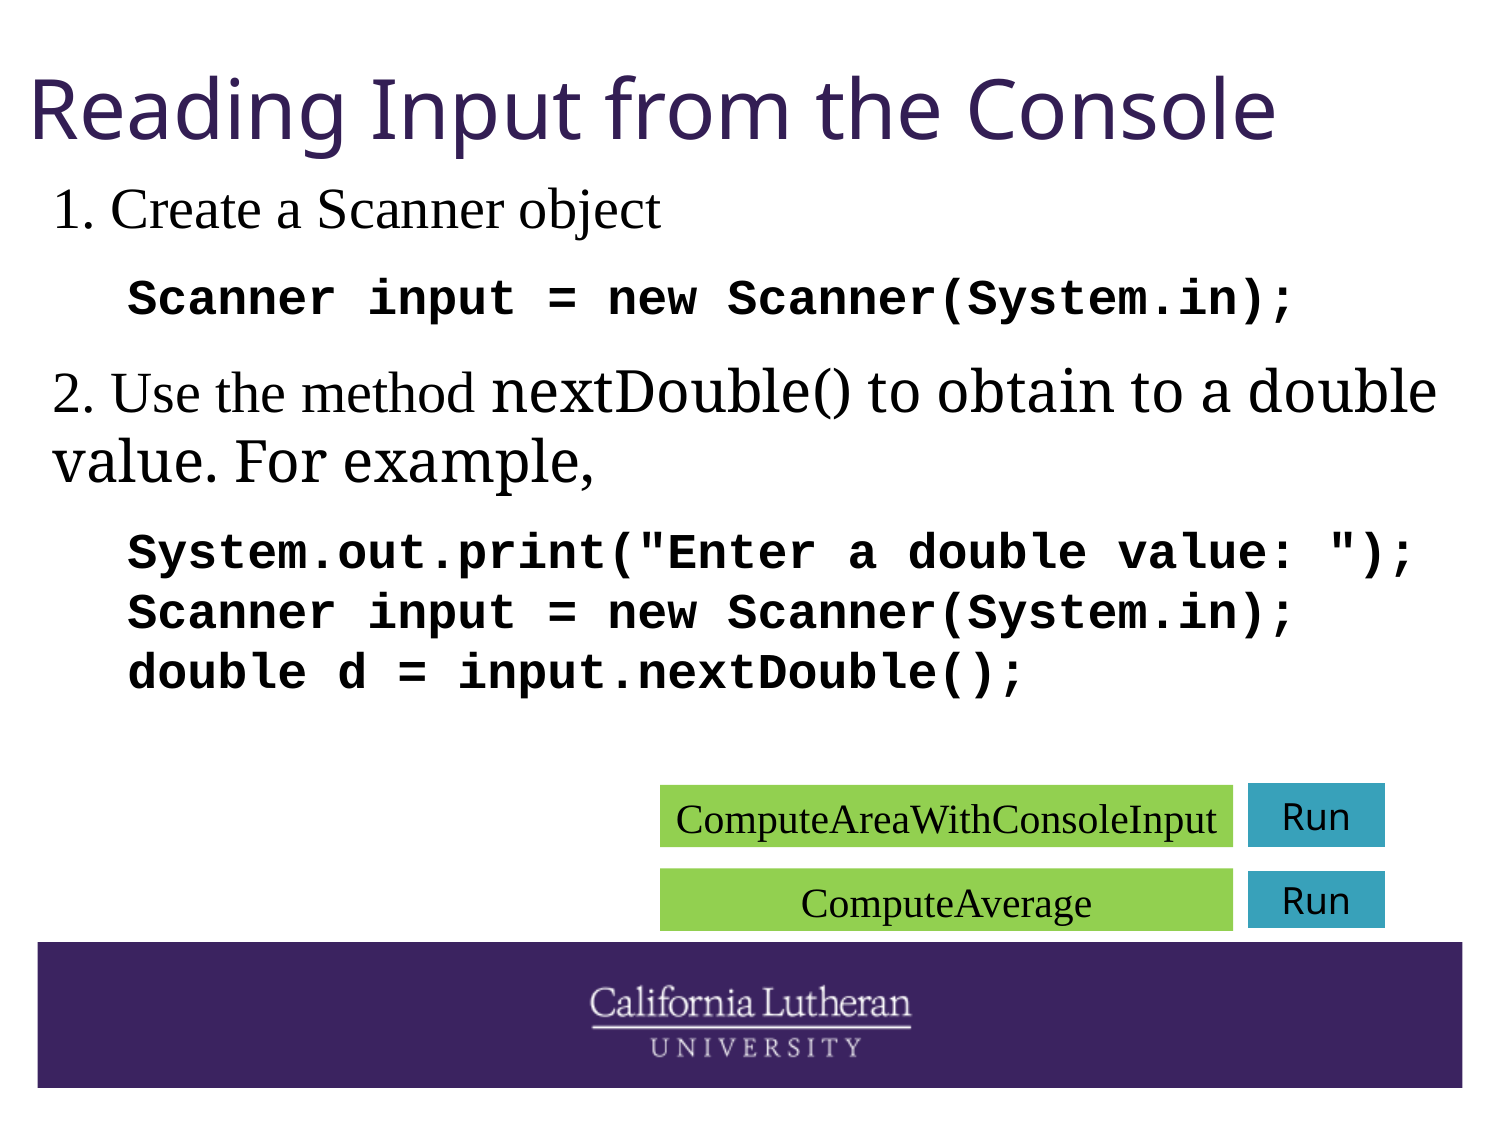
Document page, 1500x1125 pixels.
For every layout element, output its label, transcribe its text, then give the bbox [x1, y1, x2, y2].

text_box ComputeAreaWithConsoleInput [660, 784, 1234, 848]
text_box Run [1247, 783, 1385, 848]
text_box Run [1247, 871, 1385, 928]
text_box 1. Create a Scanner object Scanner input = new Scanner(System.in); 2. Use the method nextDouble() to obtain to a double value. For example, System.out.print("Enter a double value: "); Scanner input = new Scanner(System.in); double d = input.nextDouble(); [37, 162, 1475, 707]
text_box ComputeAverage [660, 868, 1234, 931]
title Reading Input from the Console [12, 48, 1437, 118]
